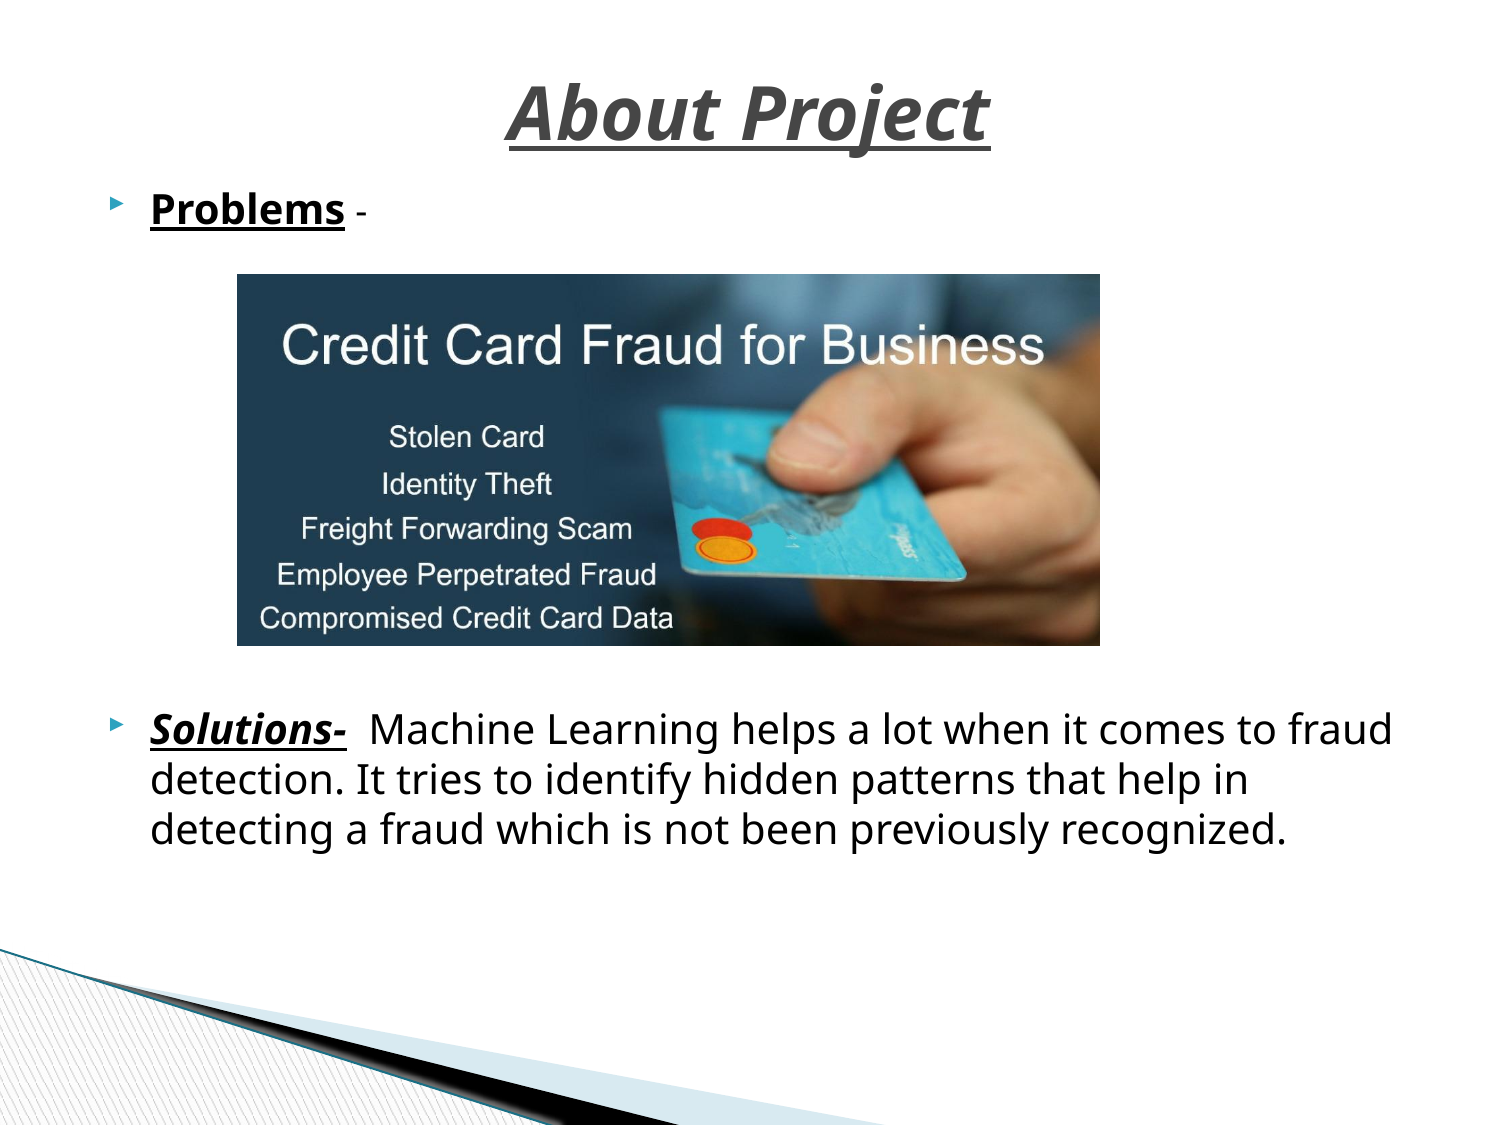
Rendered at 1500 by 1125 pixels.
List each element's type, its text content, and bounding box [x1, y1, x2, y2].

title About Project [75, 45, 1425, 175]
picture [237, 274, 1101, 647]
list Problems - Solutions- Machine Learning helps a lot when it comes to fraud detection. It tries to identify hidden patterns that help in detecting a fraud which is not been previously recognized. [75, 175, 1425, 986]
